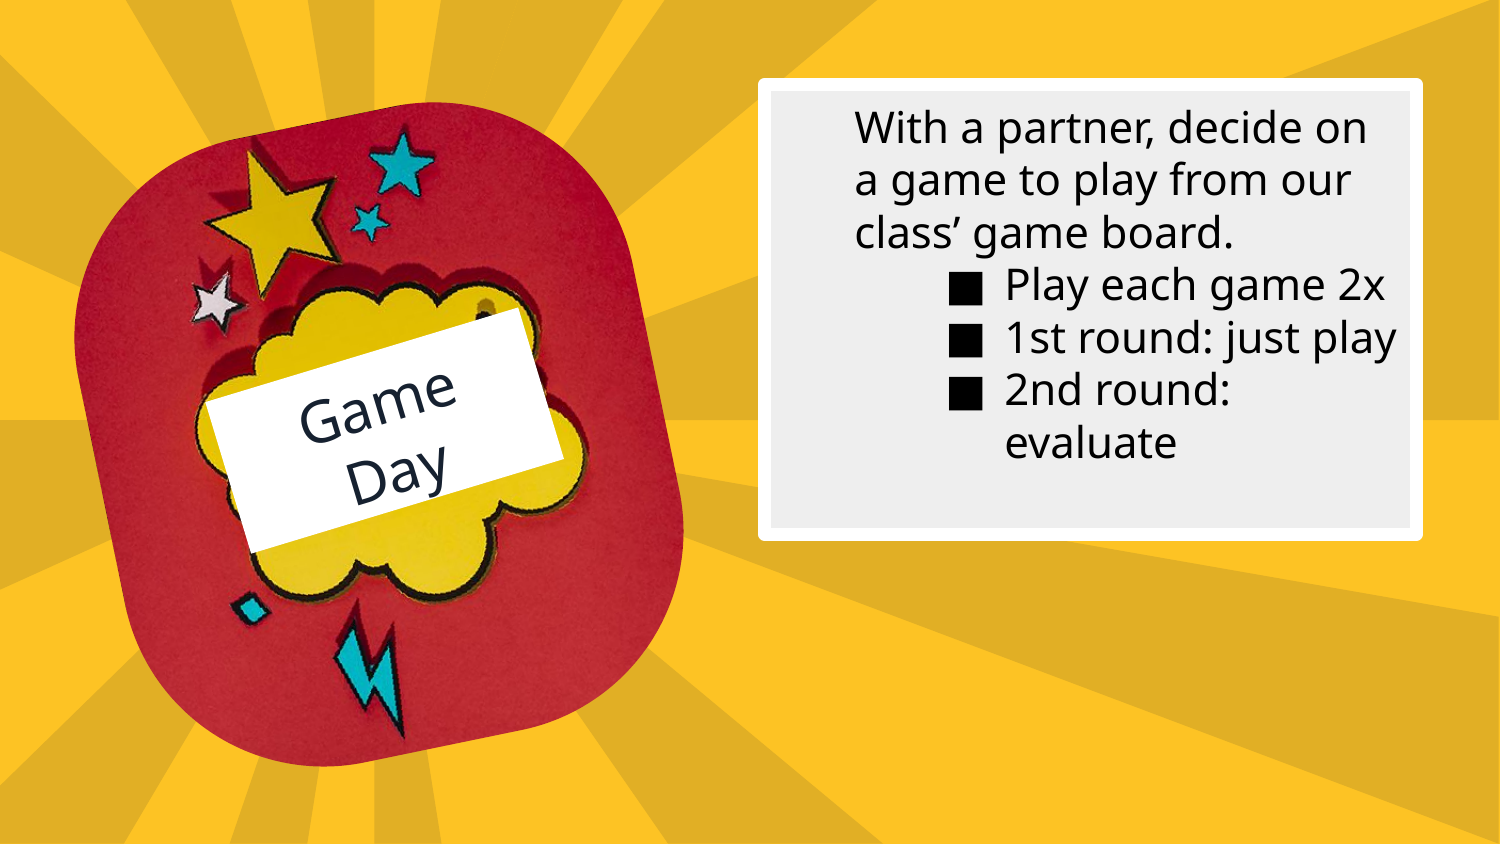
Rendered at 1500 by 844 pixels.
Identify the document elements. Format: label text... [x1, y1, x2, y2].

picture [74, 106, 684, 763]
text_box With a partner, decide on a game to play from our class’ game board. Play each game 2x 1st round: just play 2nd round: evaluate [764, 84, 1417, 535]
